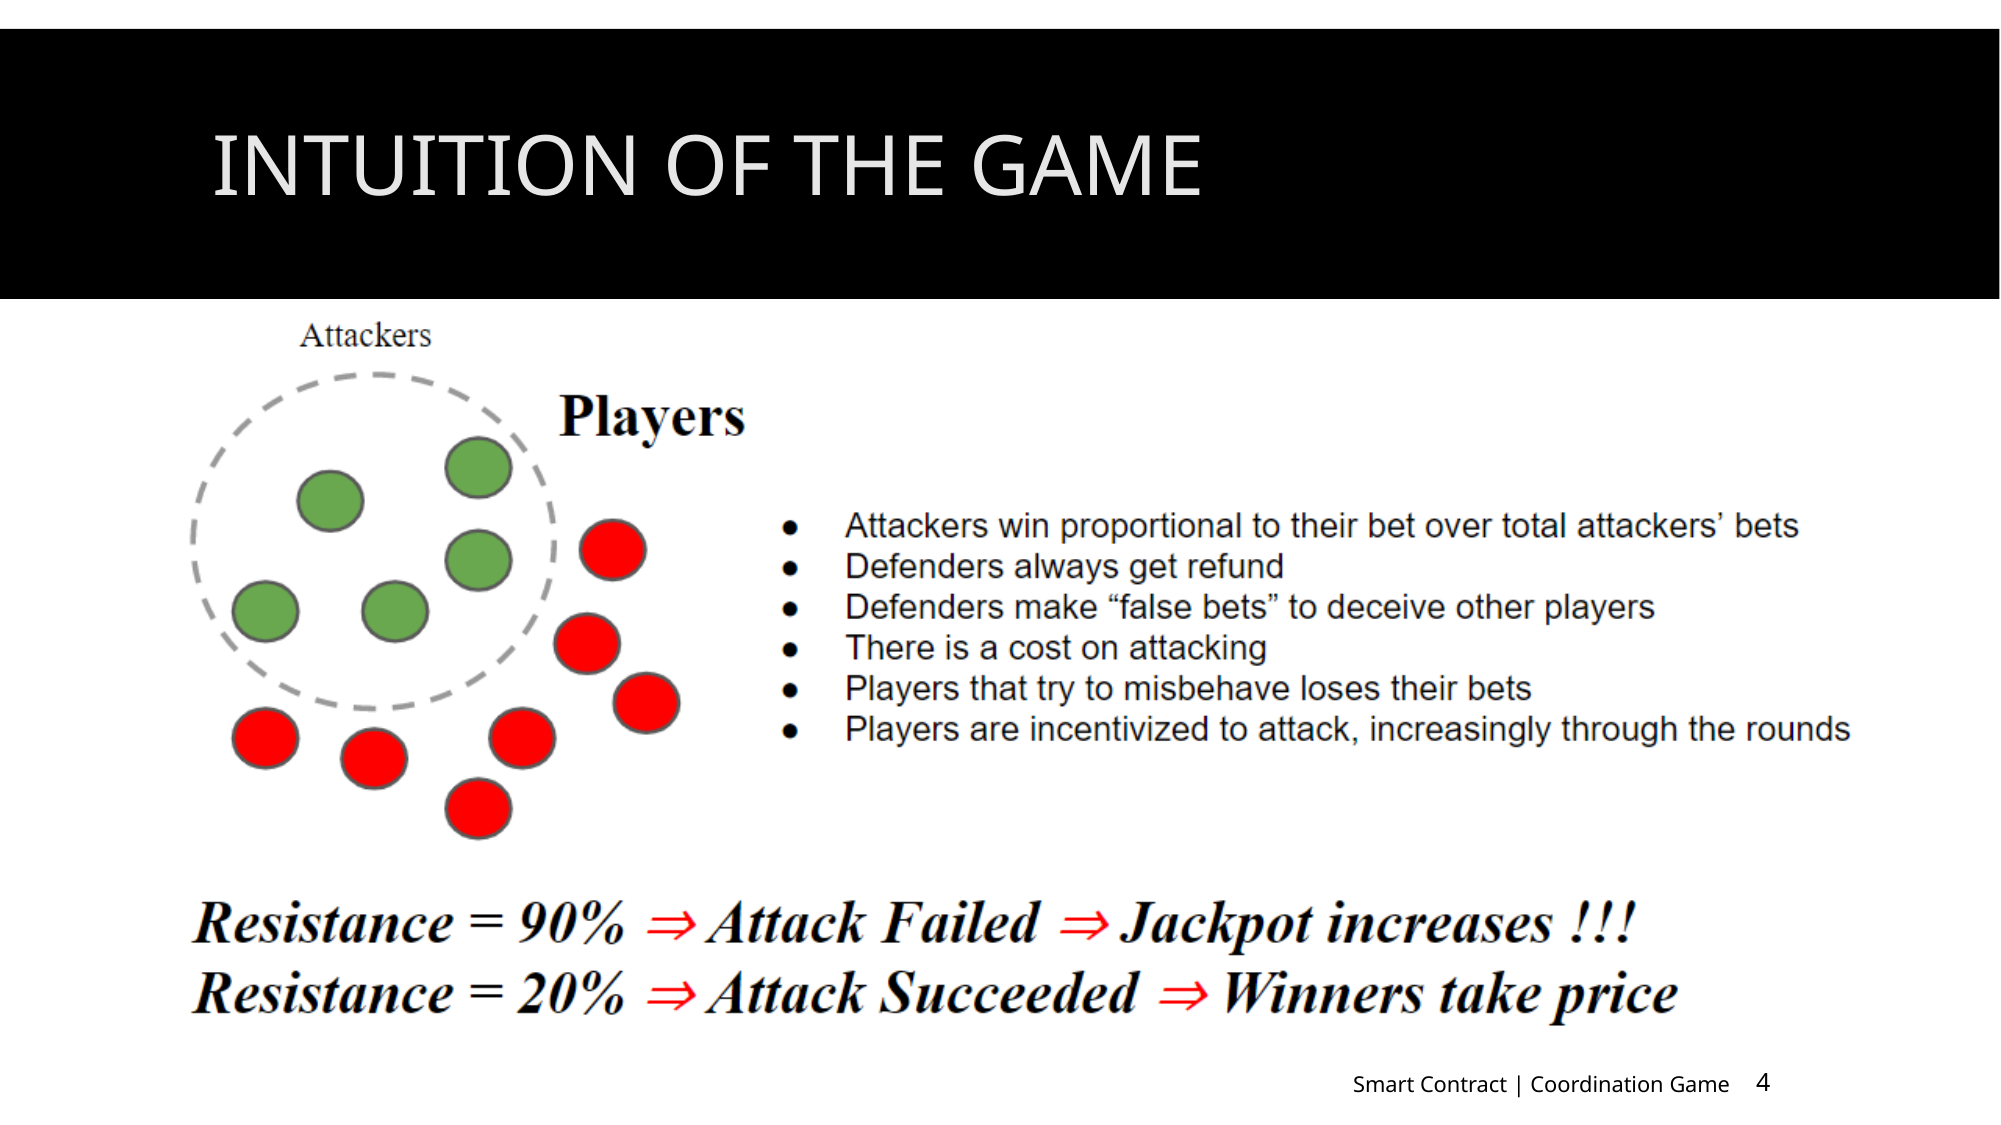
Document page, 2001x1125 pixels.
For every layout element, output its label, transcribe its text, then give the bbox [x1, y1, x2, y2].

picture [132, 303, 1868, 1054]
slide_number 4 [1748, 1053, 1904, 1114]
footer Smart Contract | Coordination Game [918, 1063, 1746, 1114]
title Intuition of the game [197, 46, 1803, 295]
